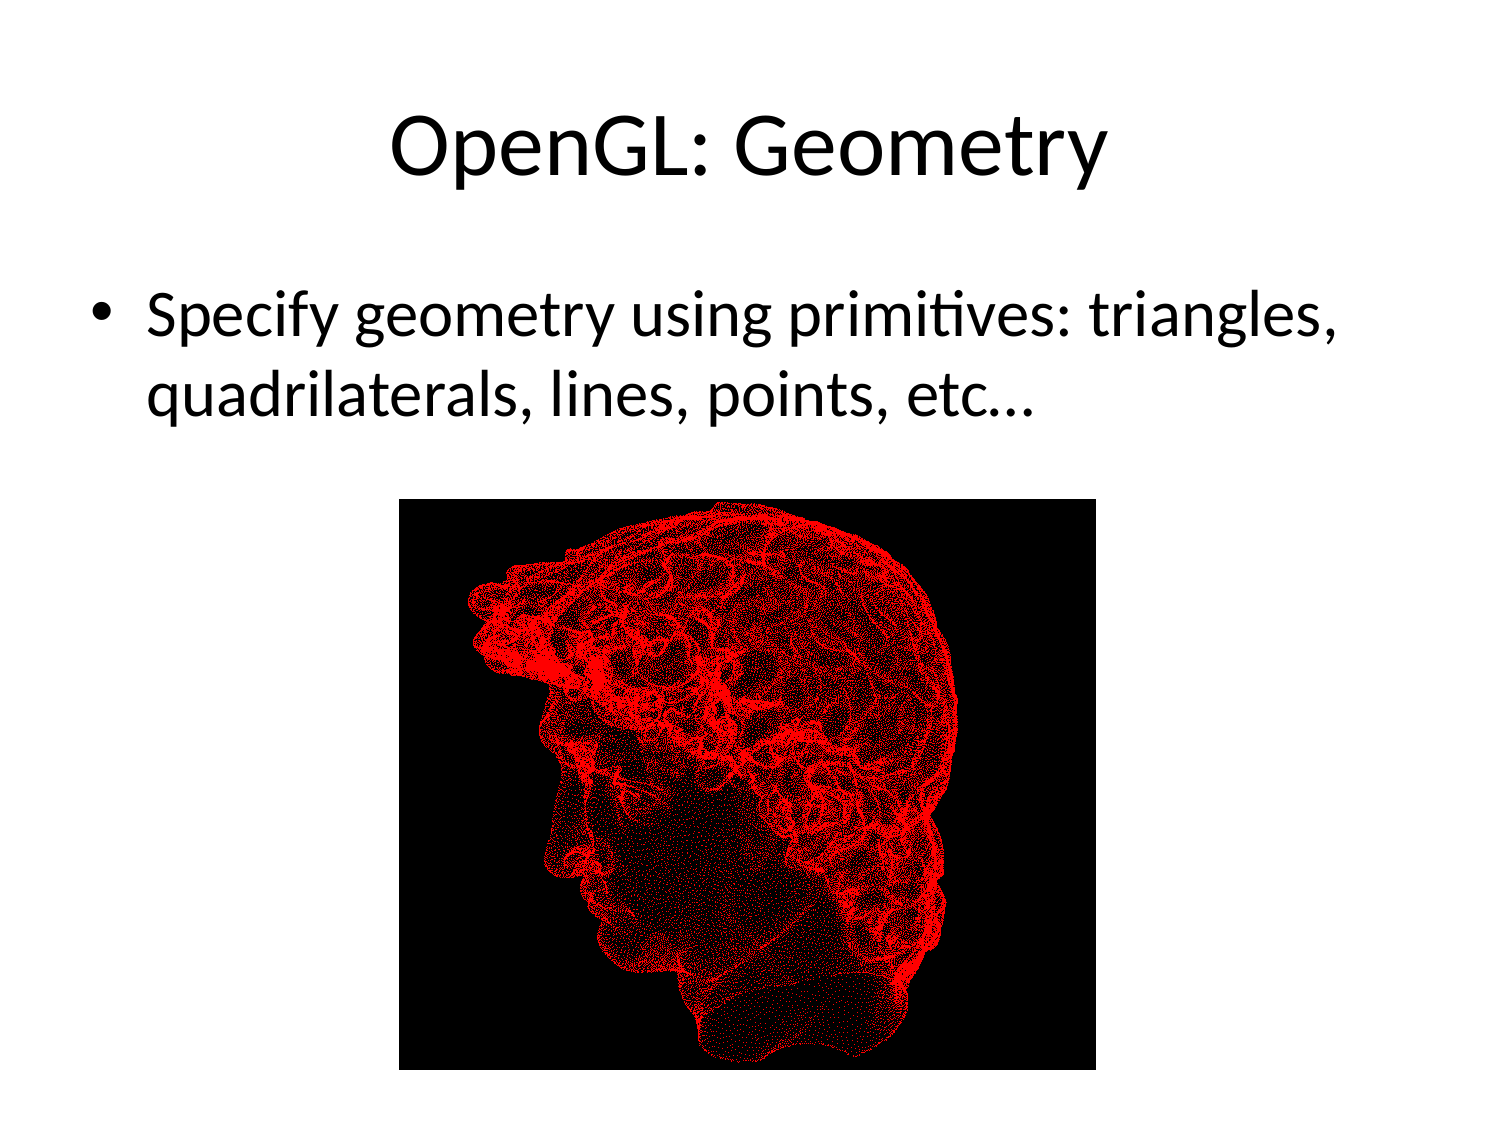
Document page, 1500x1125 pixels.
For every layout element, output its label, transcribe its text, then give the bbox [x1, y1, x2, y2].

title OpenGL: Geometry [75, 45, 1425, 233]
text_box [399, 499, 1096, 1070]
list Specify geometry using primitives: triangles, quadrilaterals, lines, points, etc… [75, 262, 1425, 1005]
